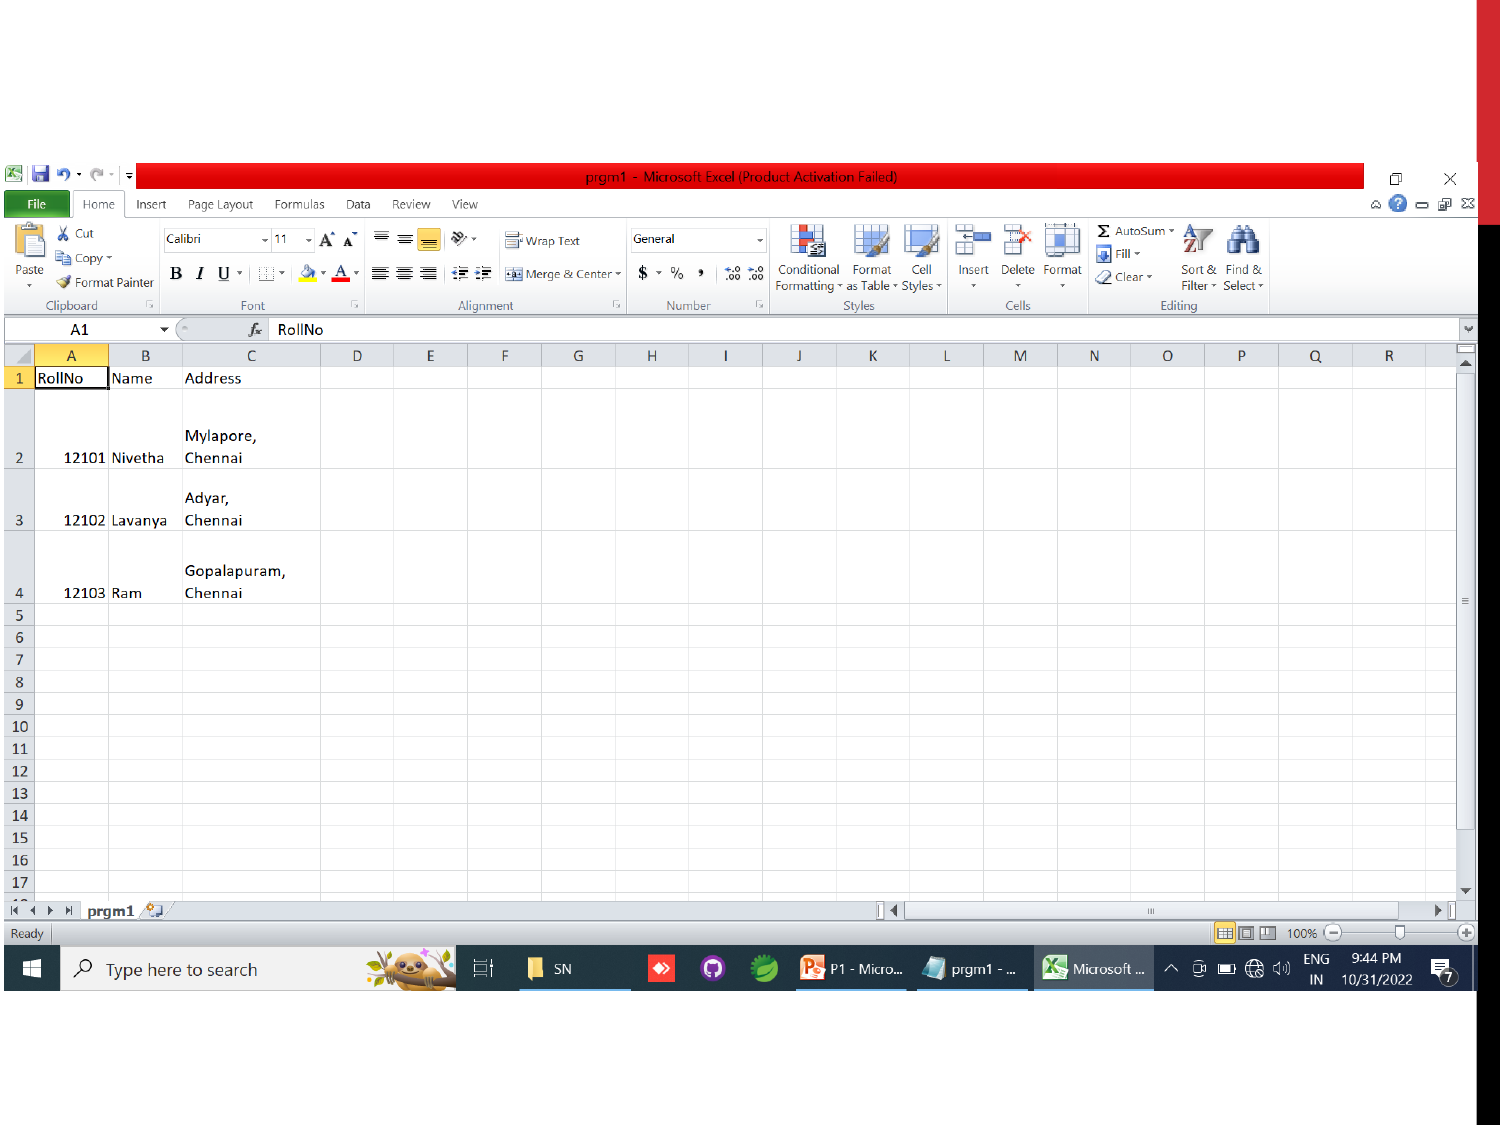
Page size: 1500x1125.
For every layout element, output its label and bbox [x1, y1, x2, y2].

picture [4, 161, 1478, 992]
